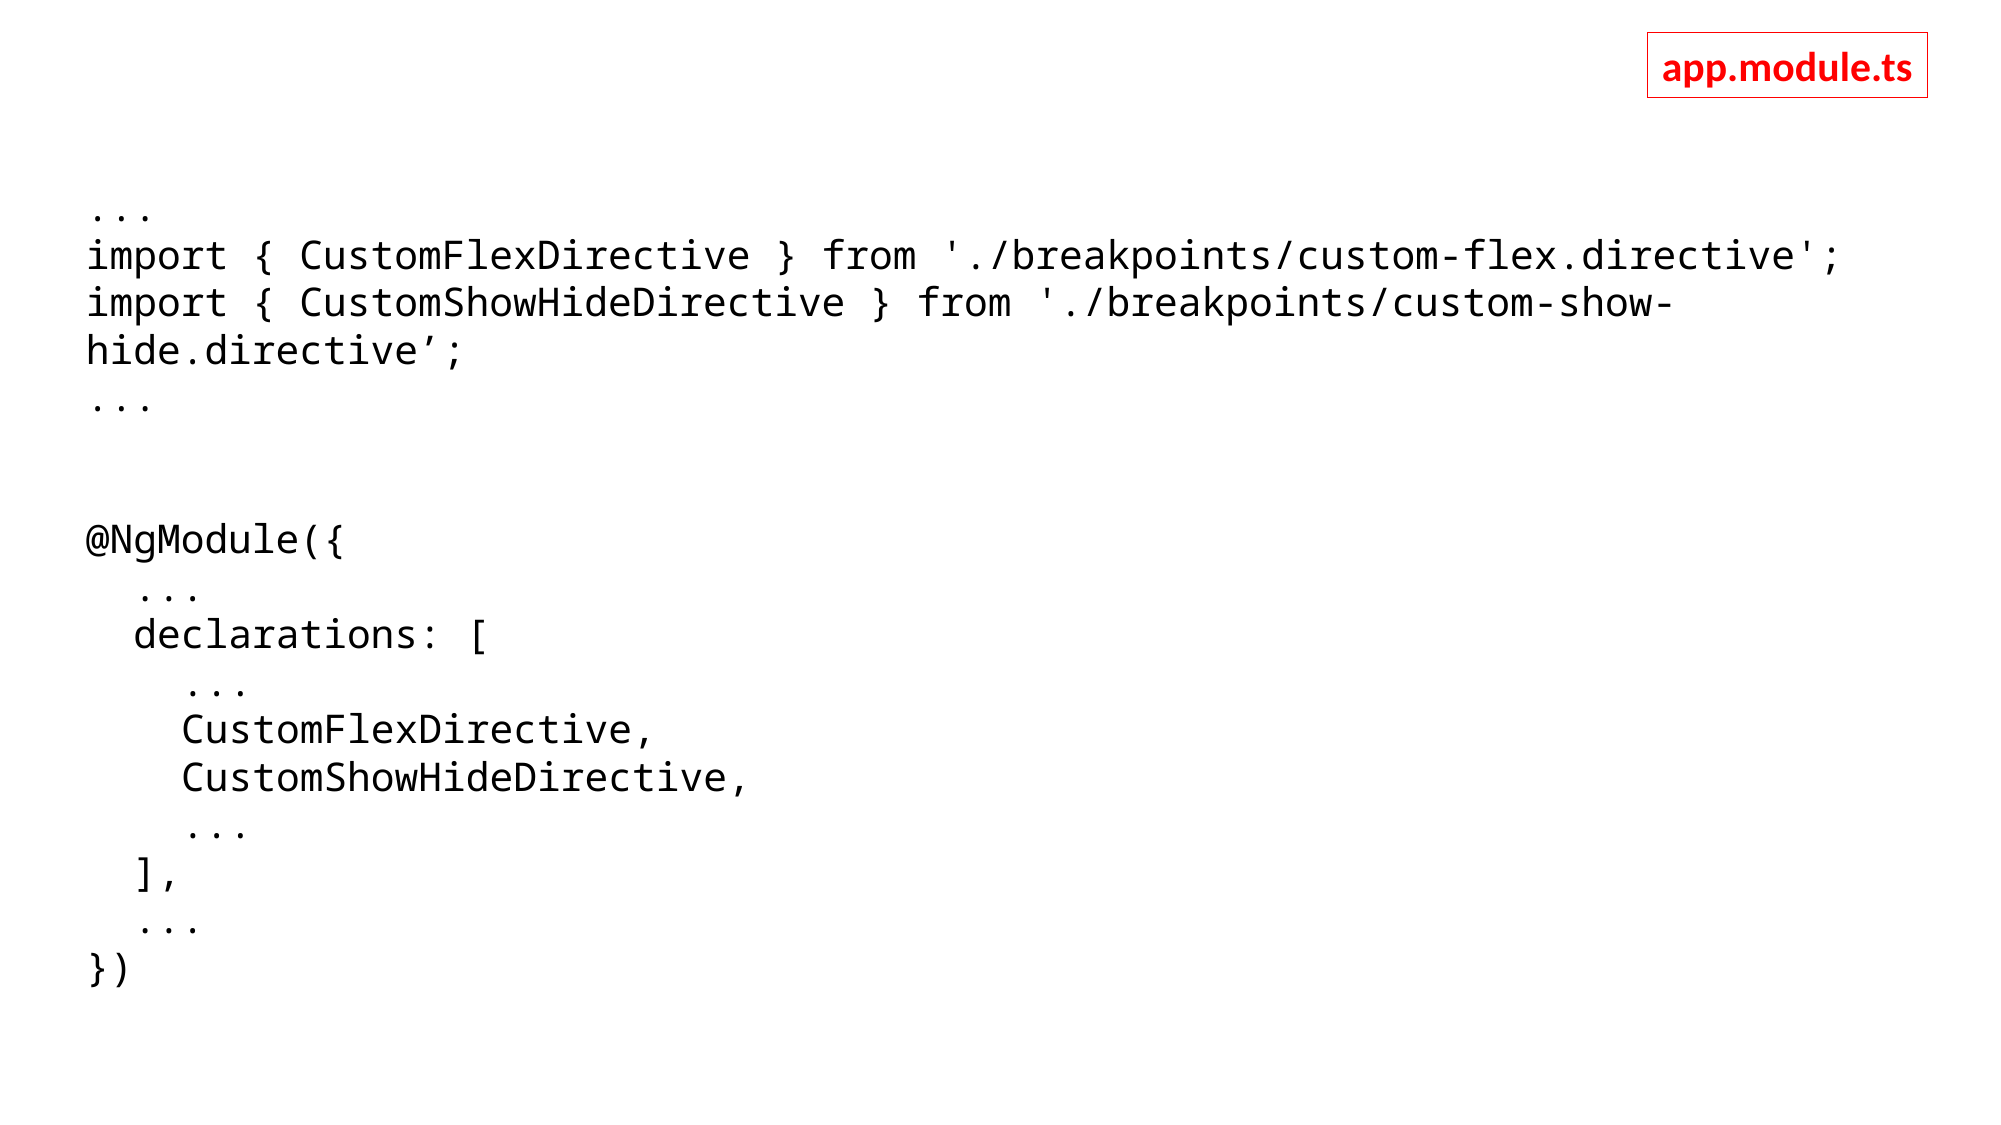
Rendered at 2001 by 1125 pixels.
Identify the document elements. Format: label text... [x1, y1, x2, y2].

text_box app.module.ts [1647, 32, 1928, 98]
text_box ... import { CustomFlexDirective } from './breakpoints/custom-flex.directive'; import { CustomShowHideDirective } from './breakpoints/custom-show-hide.directive’; ... @NgModule({ ... declarations: [ ... CustomFlexDirective, CustomShowHideDirective, ... ], ... }) [71, 32, 1929, 997]
